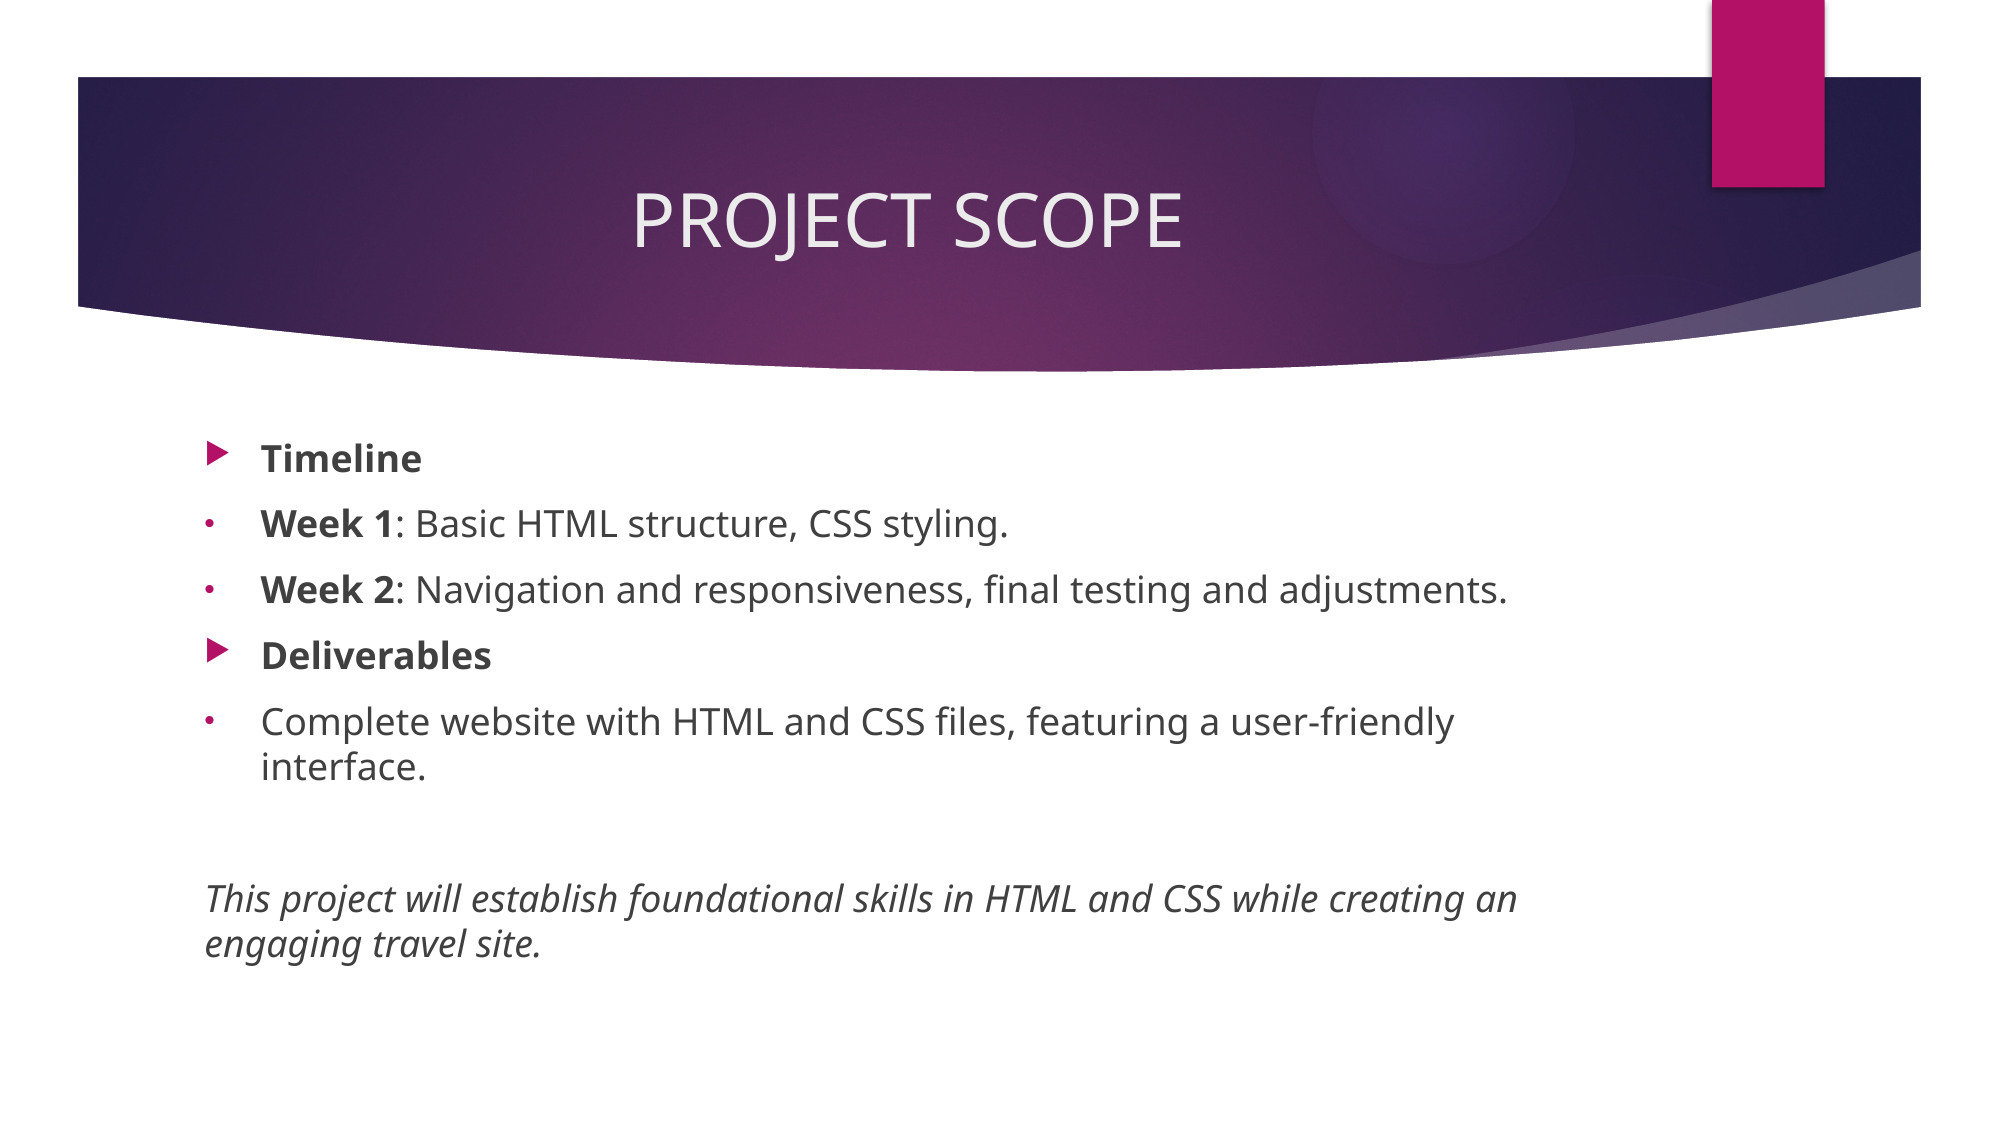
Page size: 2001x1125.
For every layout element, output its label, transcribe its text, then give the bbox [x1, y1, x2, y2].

title PROJECT SCOPE [189, 159, 1627, 276]
list Timeline Week 1: Basic HTML structure, CSS styling. Week 2: Navigation and responsiveness, final testing and adjustments. Deliverables Complete website with HTML and CSS files, featuring a user-friendly interface. This project will establish foundational skills in HTML and CSS while creating an engaging travel site. [189, 427, 1638, 988]
